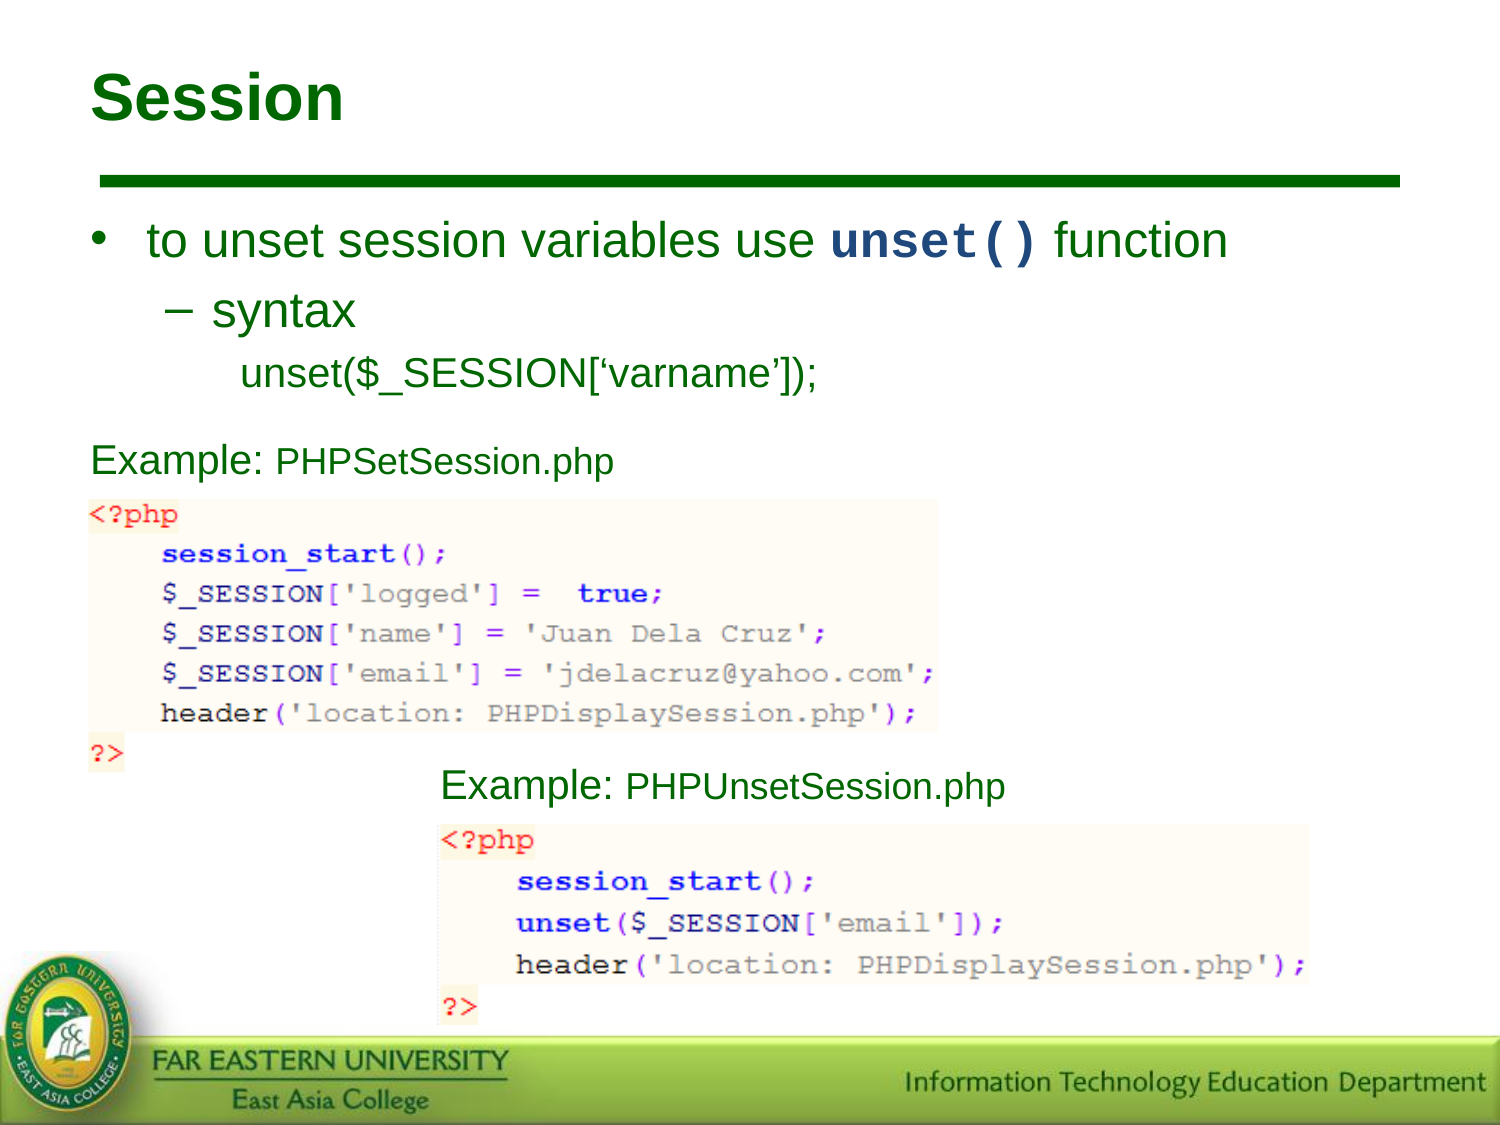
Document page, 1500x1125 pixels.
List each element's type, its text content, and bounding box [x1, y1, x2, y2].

text_box Example: PHPUnsetSession.php [425, 749, 1138, 825]
list to unset session variables use unset() function syntax unset($_SESSION[‘varname’]); [75, 200, 1425, 438]
picture [87, 499, 938, 779]
text_box Example: PHPSetSession.php [75, 424, 788, 500]
title Session [75, 24, 1425, 163]
picture [0, 824, 1500, 1125]
